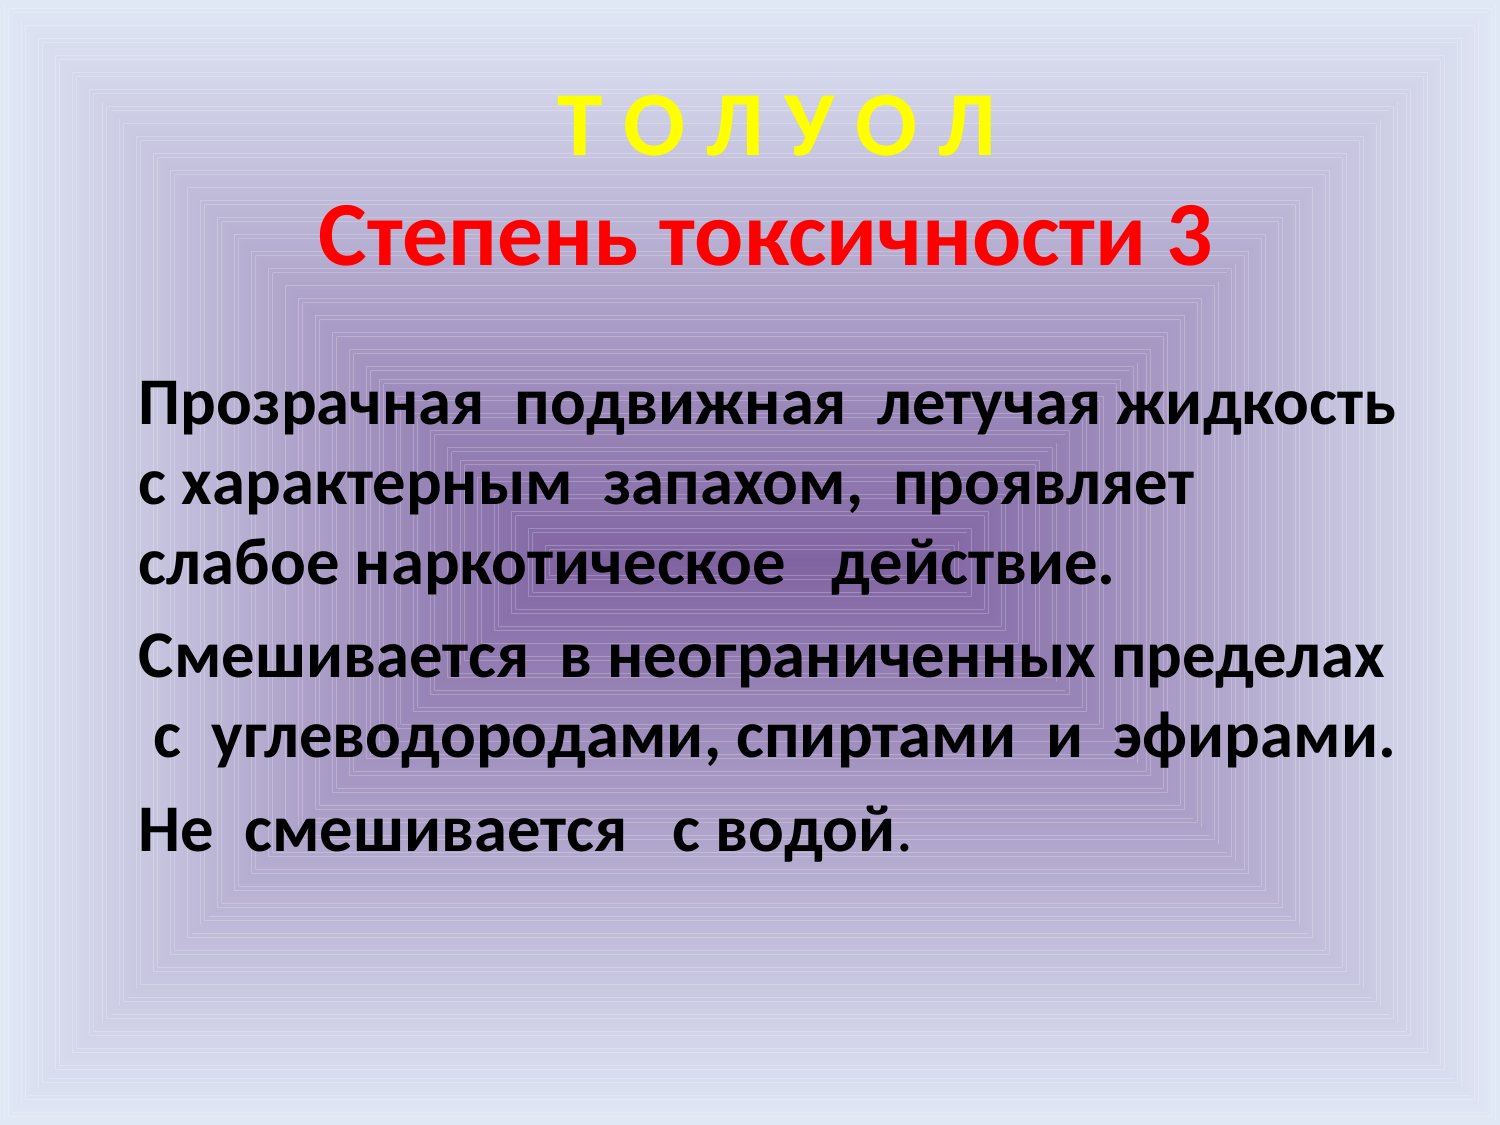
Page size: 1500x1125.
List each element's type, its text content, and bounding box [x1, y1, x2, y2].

title Т О Л У О Л Степень токсичности 3 [75, 45, 1459, 303]
list Прозрачная подвижная летучая жидкость с характерным запахом, проявляет слабое наркотическое действие. Смешивается в неограниченных пределах с углеводородами, спиртами и эфирами. Не смешивается с водой. [123, 349, 1436, 1005]
